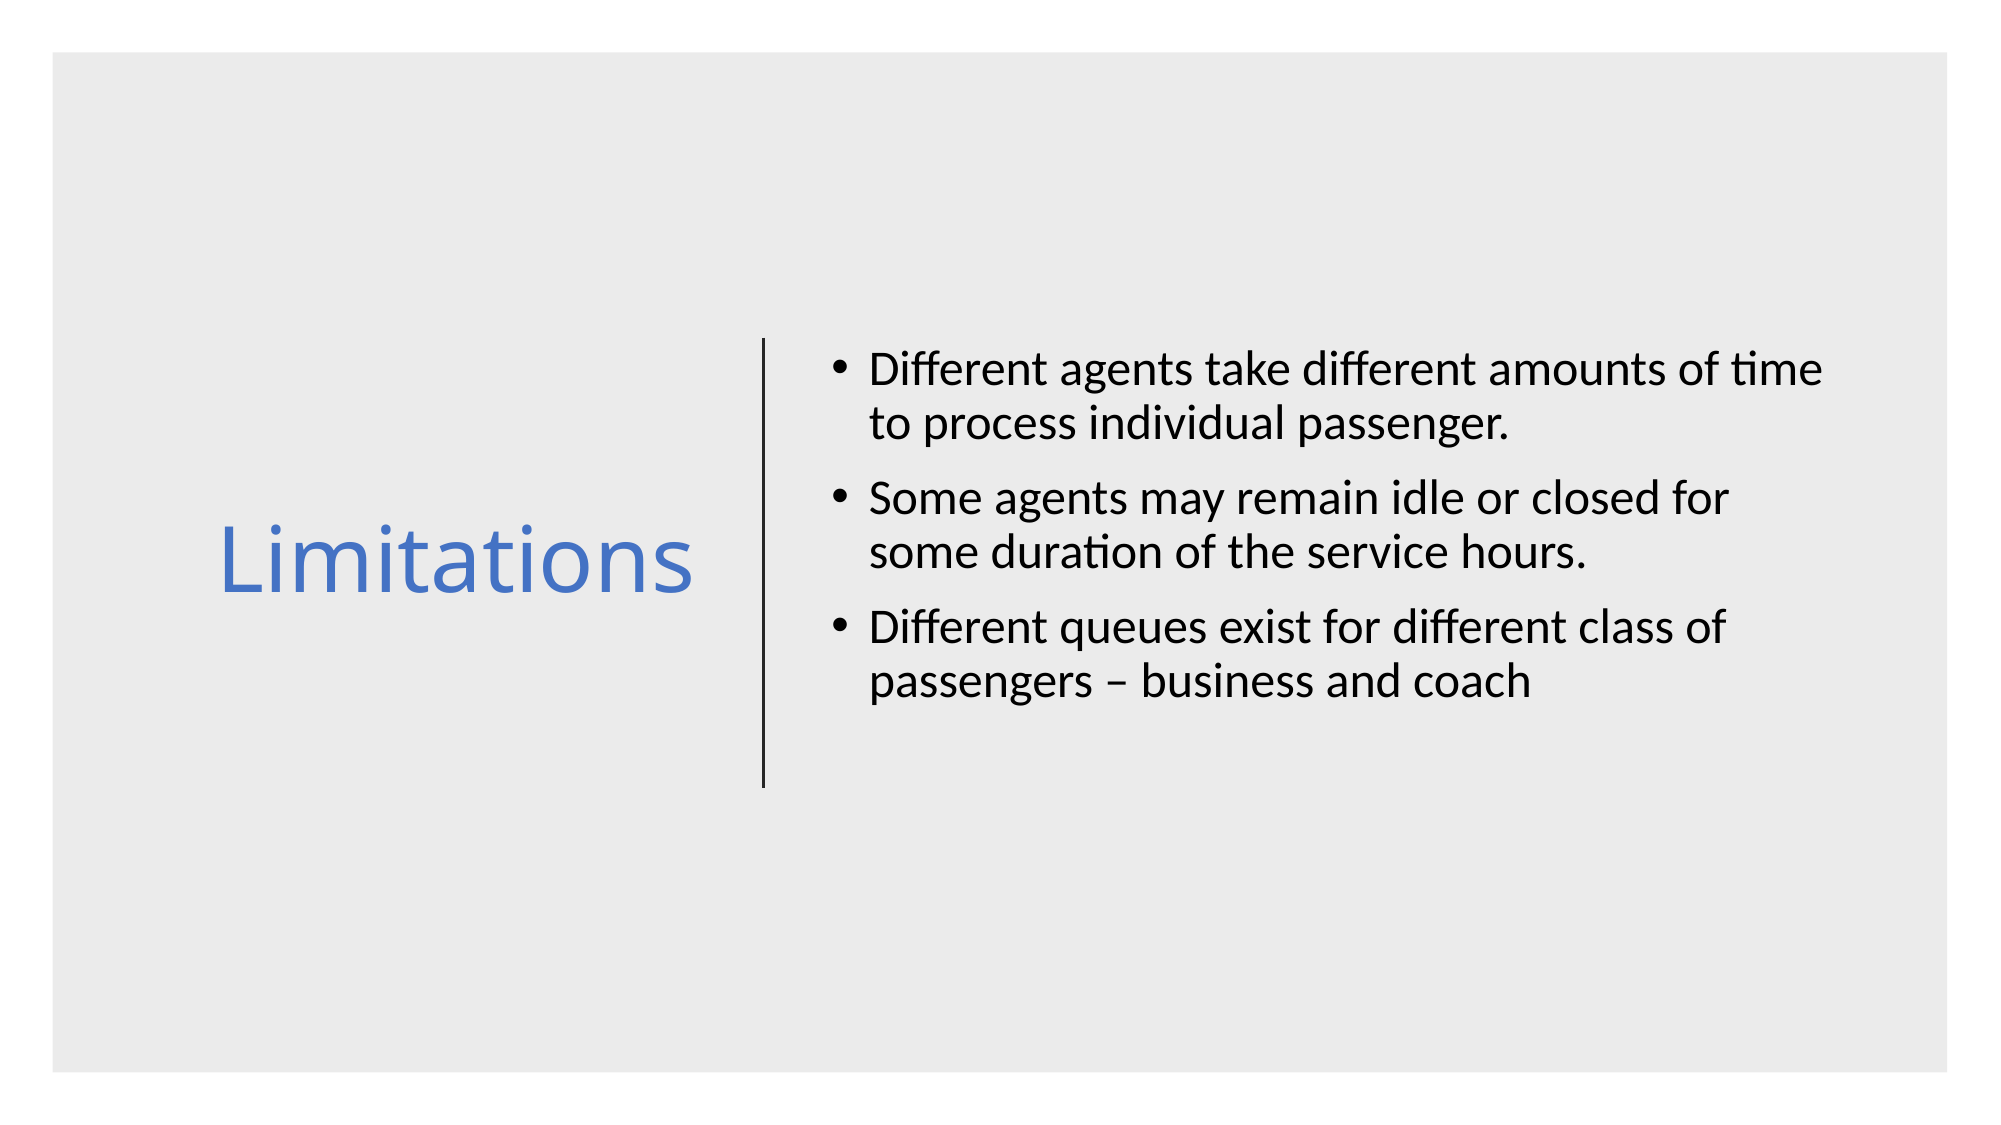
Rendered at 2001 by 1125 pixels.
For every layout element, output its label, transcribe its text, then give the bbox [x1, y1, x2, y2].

text_box [52, 51, 1948, 1073]
title Limitations [137, 158, 711, 967]
list Different agents take different amounts of time to process individual passenger. Some agents may remain idle or closed for some duration of the service hours. Different queues exist for different class of passengers – business and coach [816, 158, 1863, 967]
